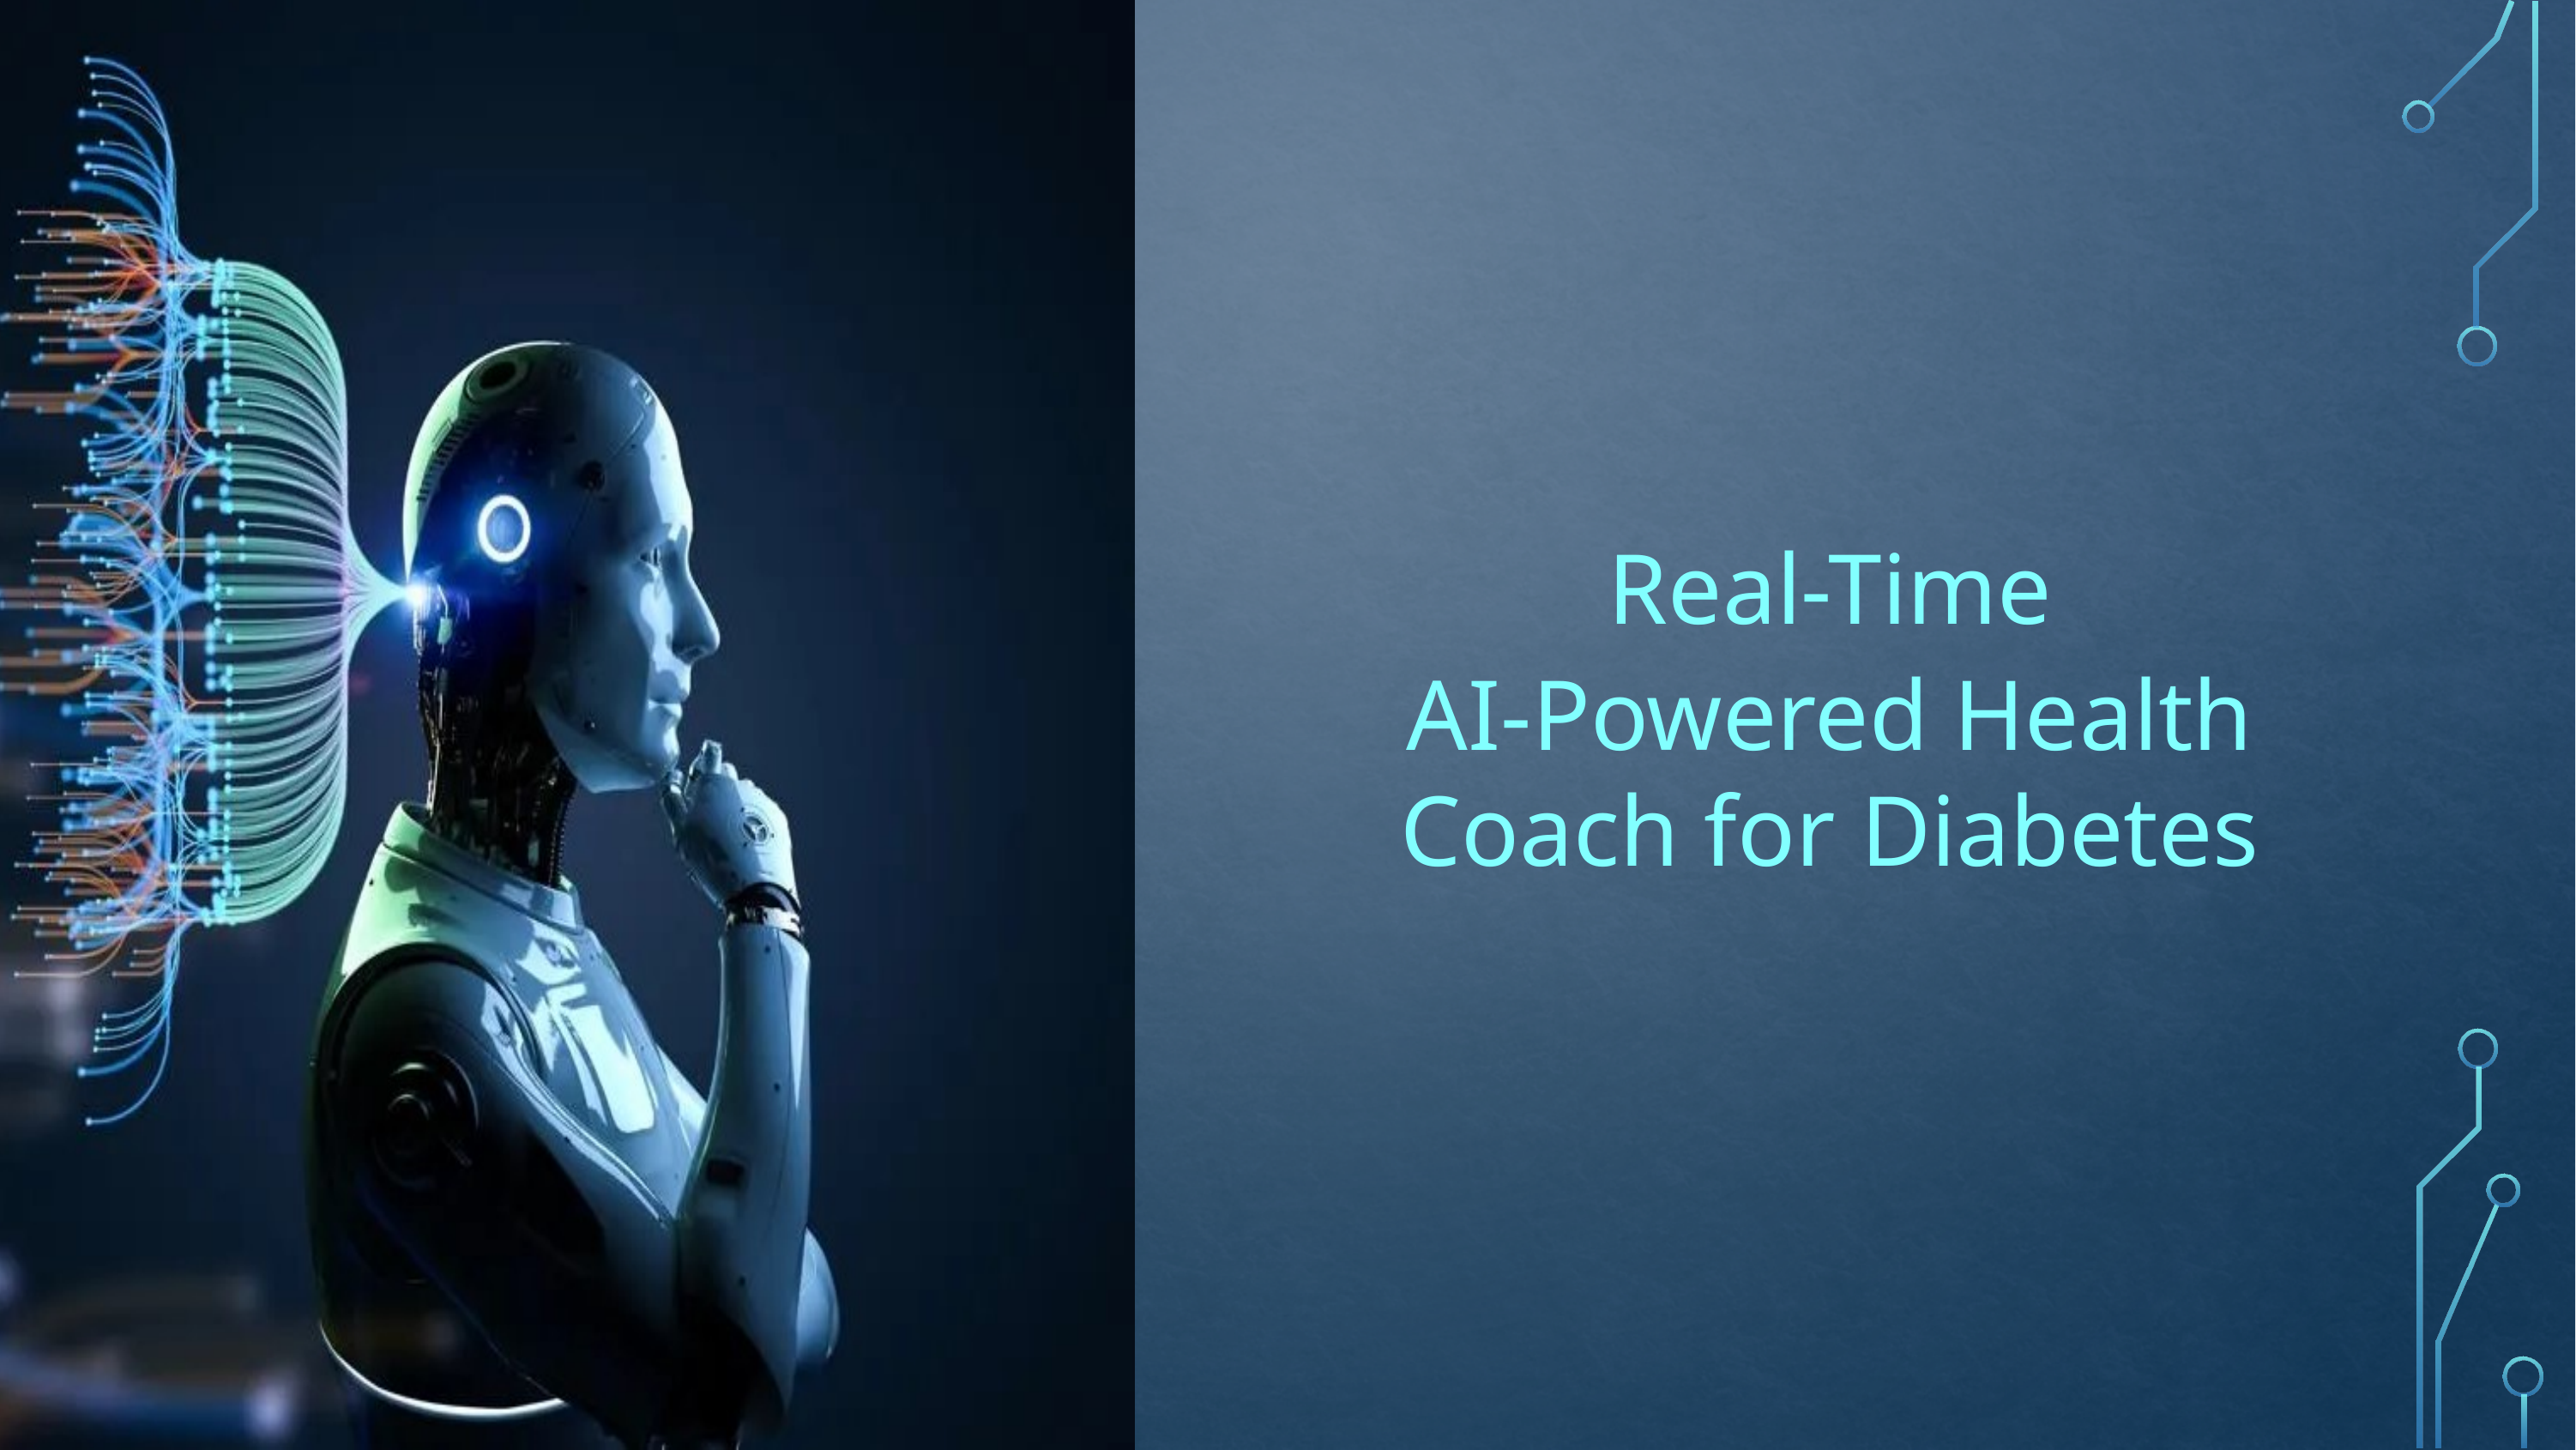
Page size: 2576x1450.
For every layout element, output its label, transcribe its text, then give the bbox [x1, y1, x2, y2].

picture [0, 0, 1135, 1450]
text_box Real-Time AI-Powered Health Coach for Diabetes [1255, 392, 2405, 892]
